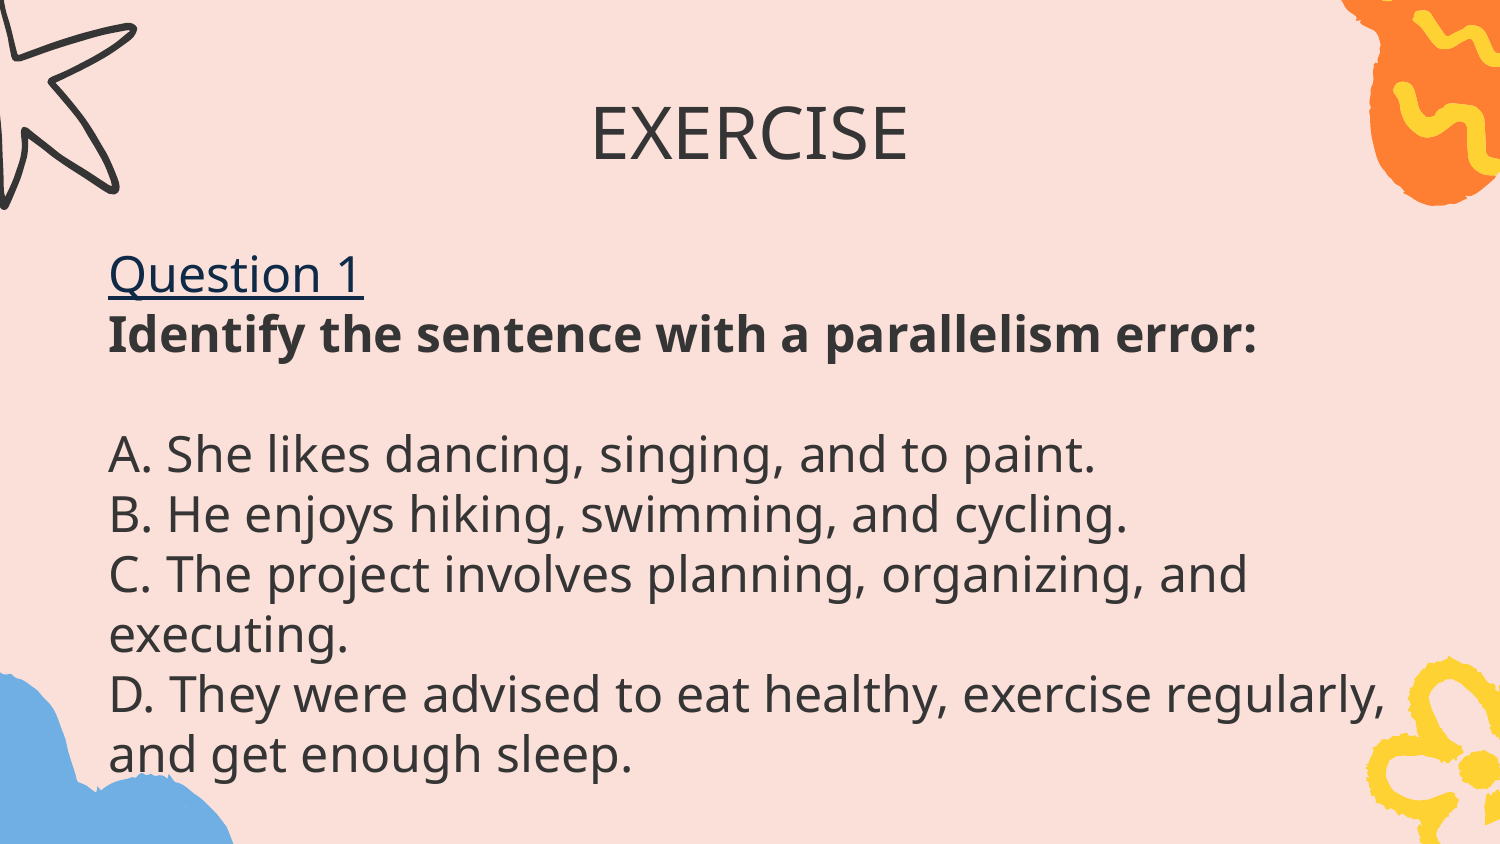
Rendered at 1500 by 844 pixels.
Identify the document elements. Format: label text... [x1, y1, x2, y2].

subtitle Question 1 Identify the sentence with a parallelism error: A. She likes dancing, singing, and to paint. B. He enjoys hiking, swimming, and cycling. C. The project involves planning, organizing, and executing. D. They were advised to eat healthy, exercise regularly, and get enough sleep. [92, 227, 1492, 758]
title EXERCISE [115, 88, 1385, 183]
